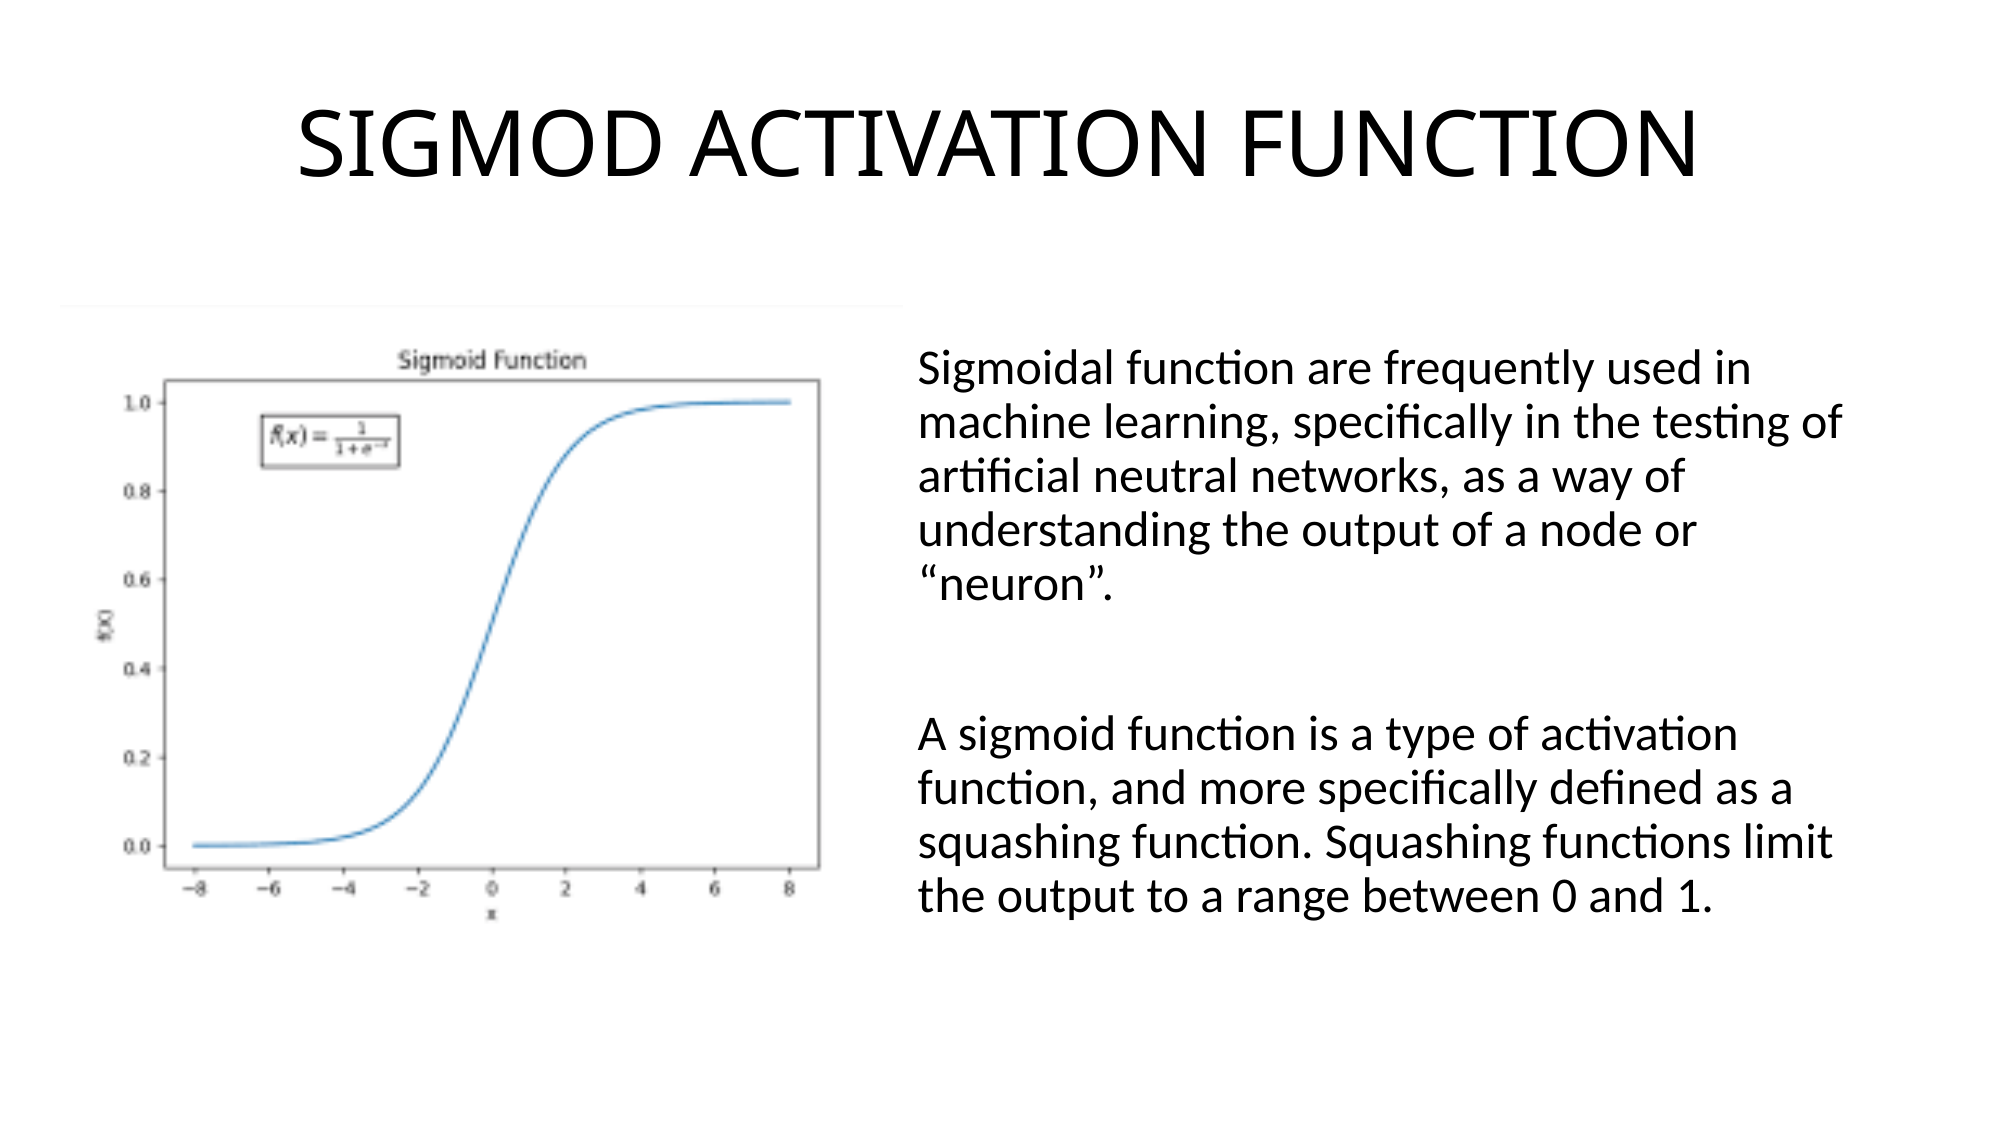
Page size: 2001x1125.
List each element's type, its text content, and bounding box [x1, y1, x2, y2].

picture [60, 305, 903, 937]
list Sigmoidal function are frequently used in machine learning, specifically in the testing of artificial neutral networks, as a way of understanding the output of a node or “neuron”. A sigmoid function is a type of activation function, and more specifically defined as a squashing function. Squashing functions limit the output to a range between 0 and 1. [902, 334, 1863, 1048]
title SIGMOD ACTIVATION FUNCTION [137, 37, 1863, 256]
